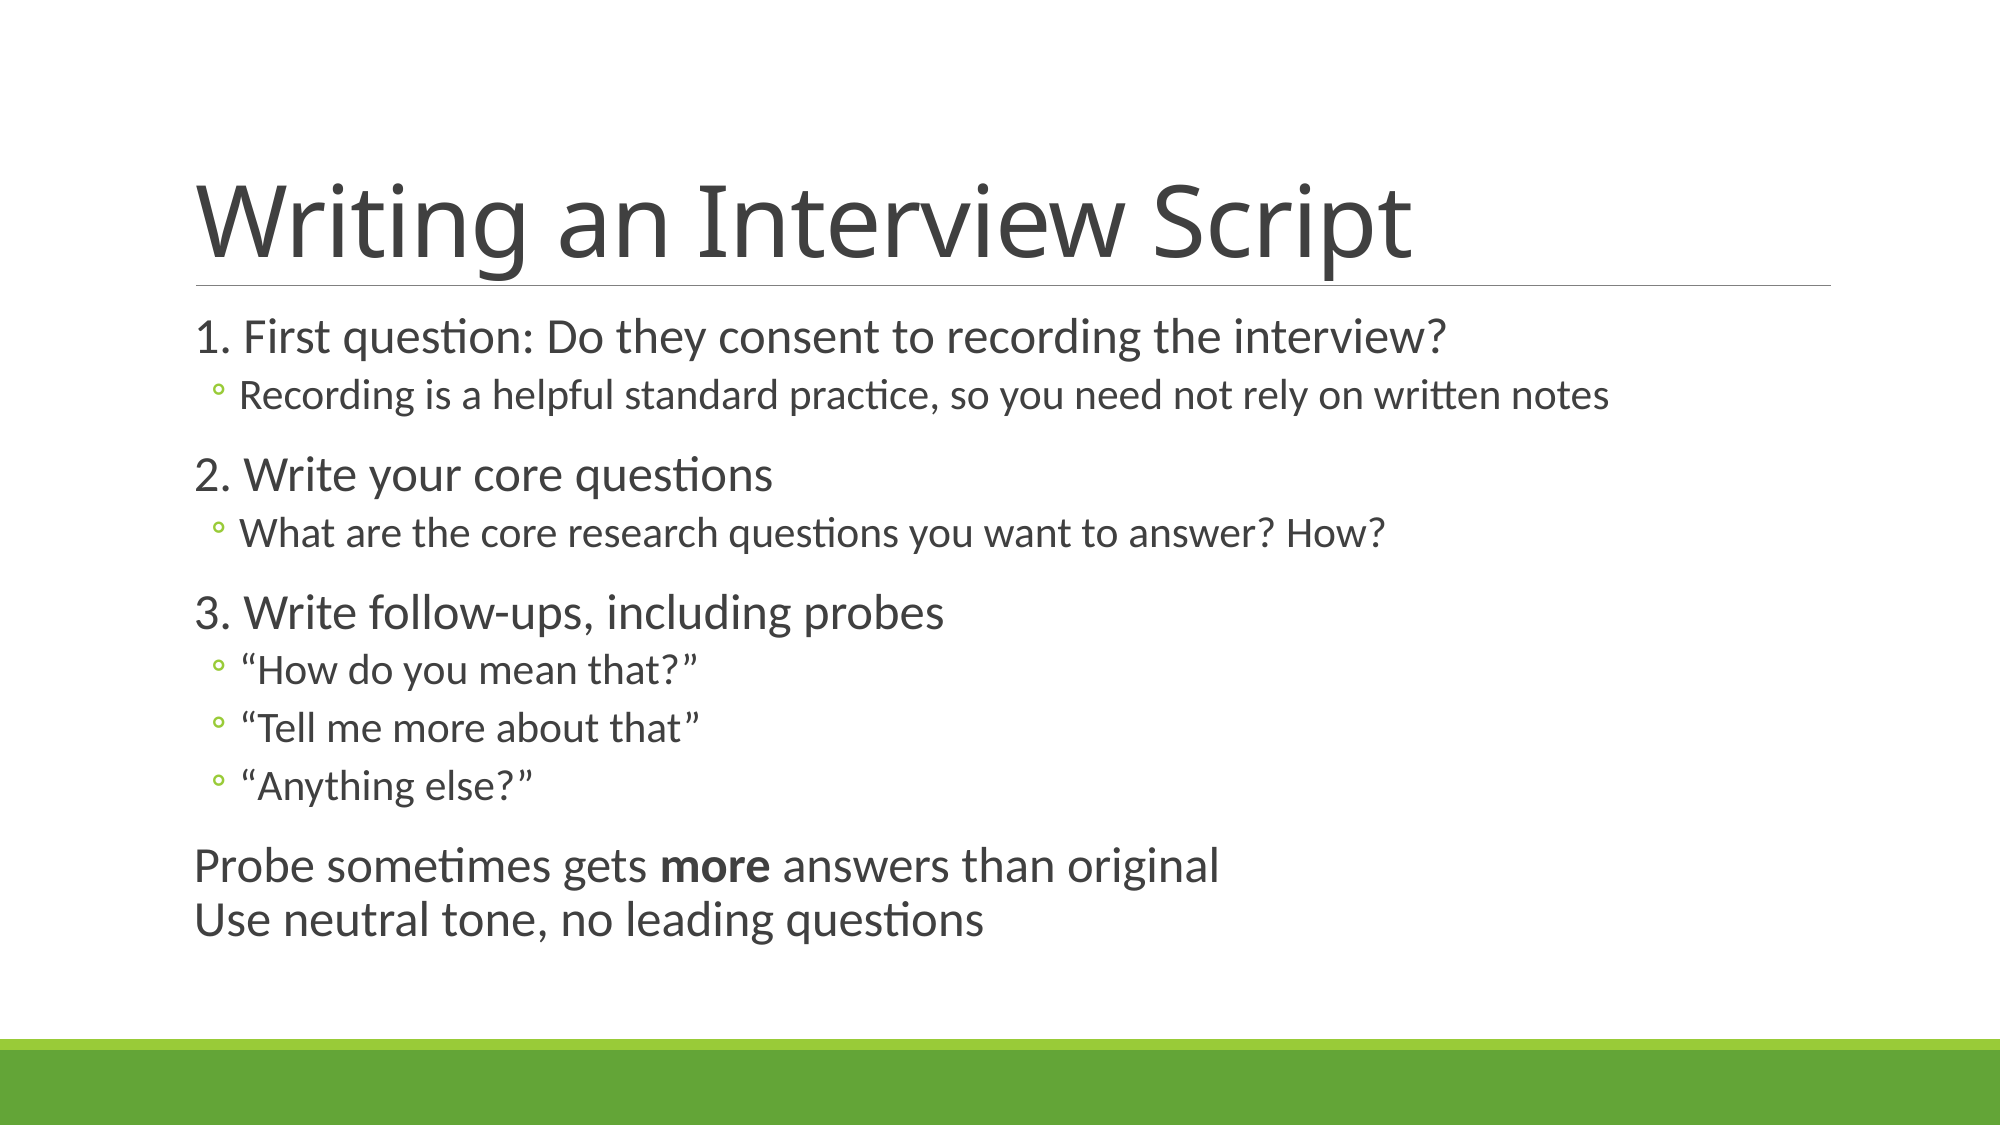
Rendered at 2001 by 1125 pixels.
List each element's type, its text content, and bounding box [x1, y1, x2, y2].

title Writing an Interview Script [180, 47, 1830, 285]
list 1. First question: Do they consent to recording the interview? Recording is a helpful standard practice, so you need not rely on written notes 2. Write your core questions What are the core research questions you want to answer? How? 3. Write follow-ups, including probes “How do you mean that?” “Tell me more about that” “Anything else?” Probe sometimes gets more answers than original Use neutral tone, no leading questions [180, 302, 1830, 963]
